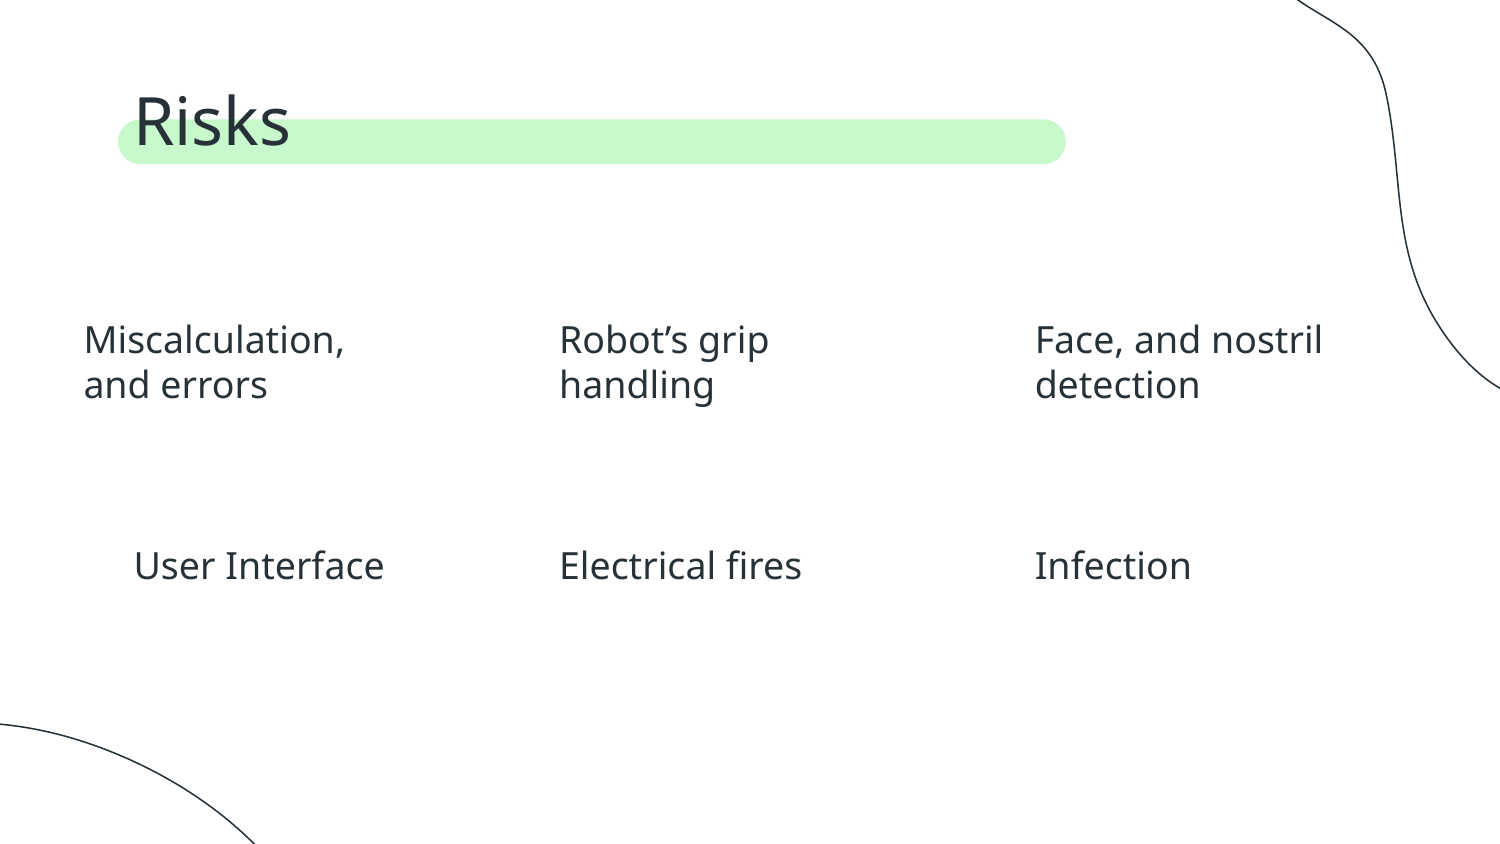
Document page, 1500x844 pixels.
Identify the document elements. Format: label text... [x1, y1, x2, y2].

subtitle Miscalculation, and errors [68, 300, 431, 362]
subtitle Infection [1019, 527, 1382, 589]
subtitle Robot’s grip handling [544, 300, 907, 362]
title Risks [118, 63, 1382, 165]
subtitle Face, and nostril detection [1019, 300, 1382, 362]
subtitle Electrical fires [544, 527, 907, 589]
subtitle User Interface [118, 527, 481, 589]
